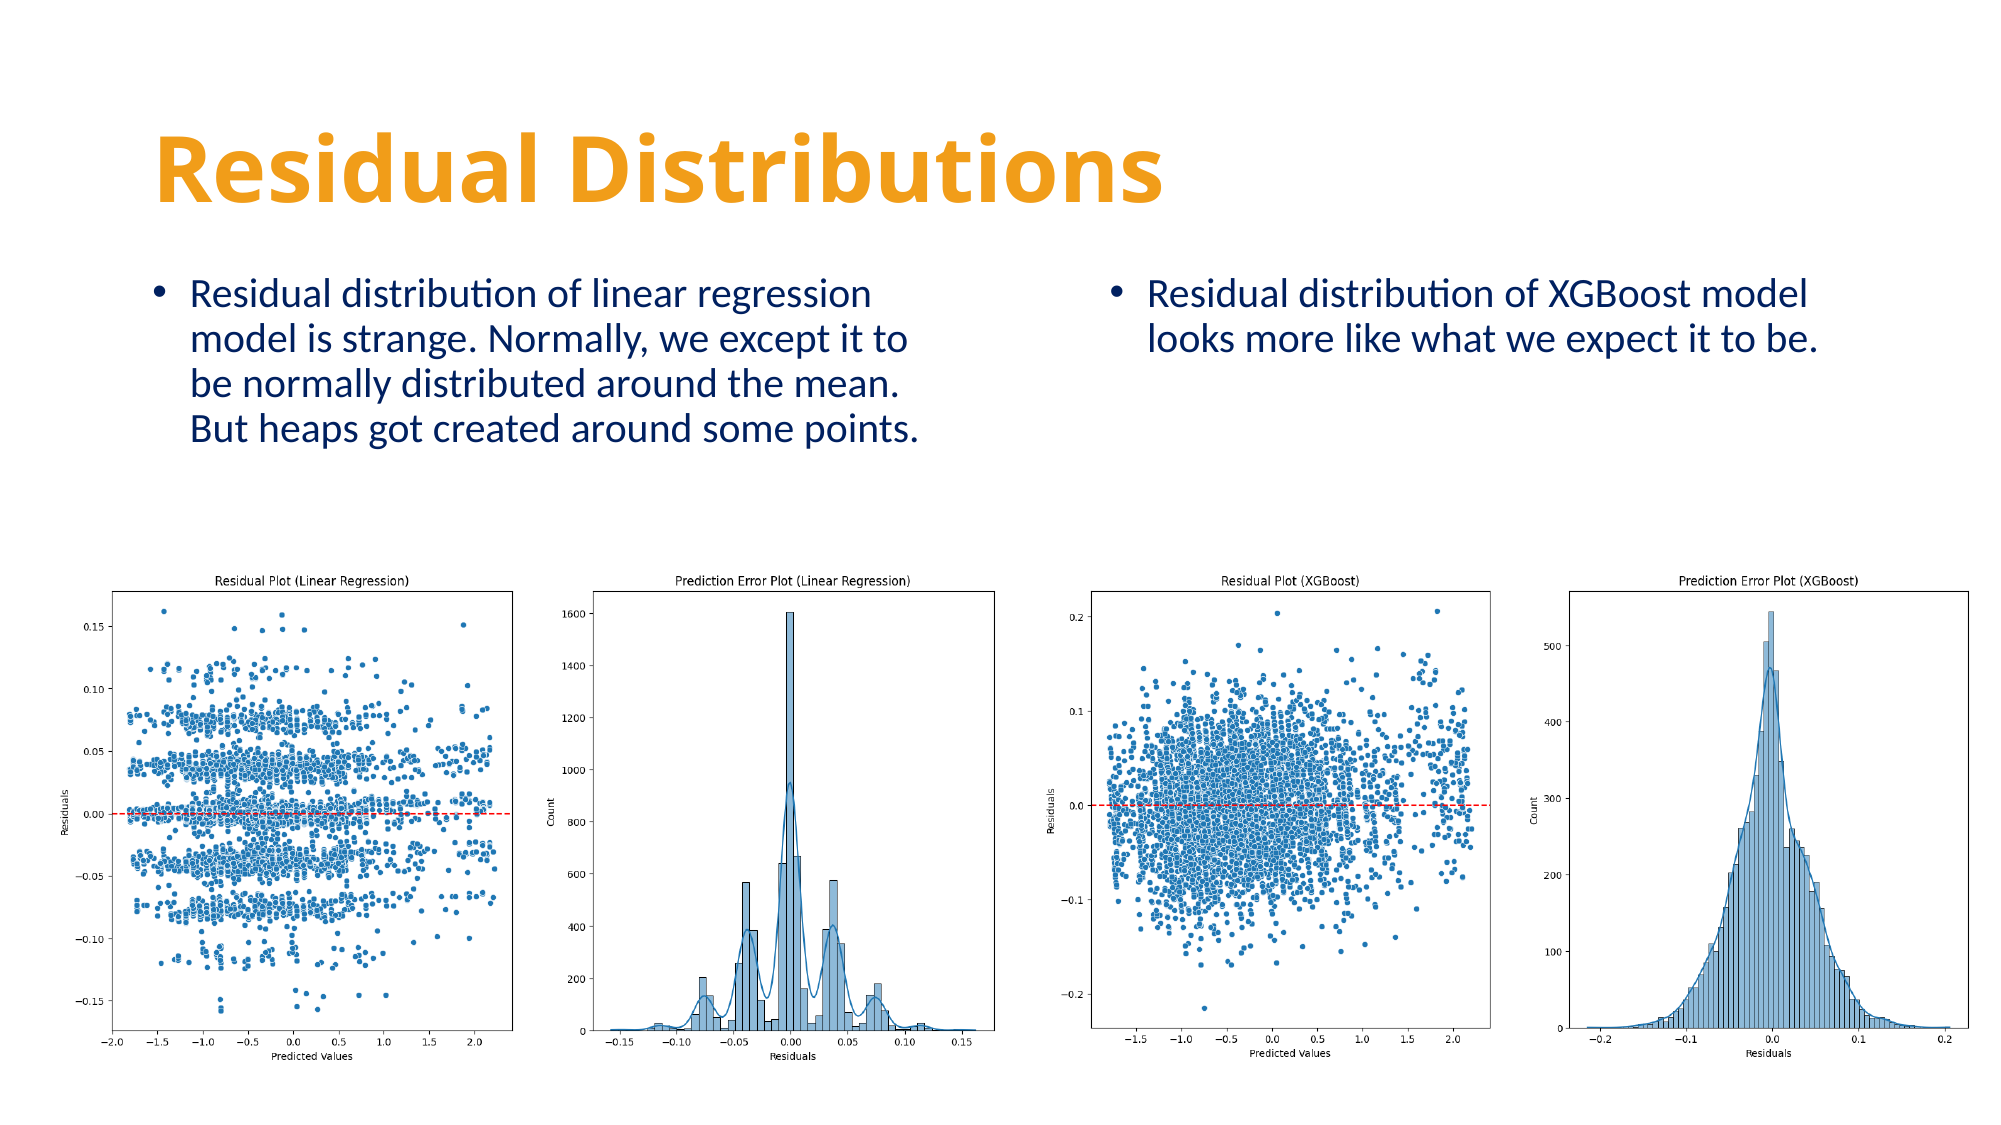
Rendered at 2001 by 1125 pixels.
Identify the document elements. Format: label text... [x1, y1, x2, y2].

title Residual Distributions [137, 64, 1863, 282]
picture [52, 568, 1000, 1068]
list Residual distribution of linear regression model is strange. Normally, we except it to be normally distributed around the mean. But heaps got created around some points. [137, 263, 961, 519]
picture [1039, 568, 1974, 1065]
text_box Residual distribution of XGBoost model looks more like what we expect it to be. [1094, 263, 1918, 519]
